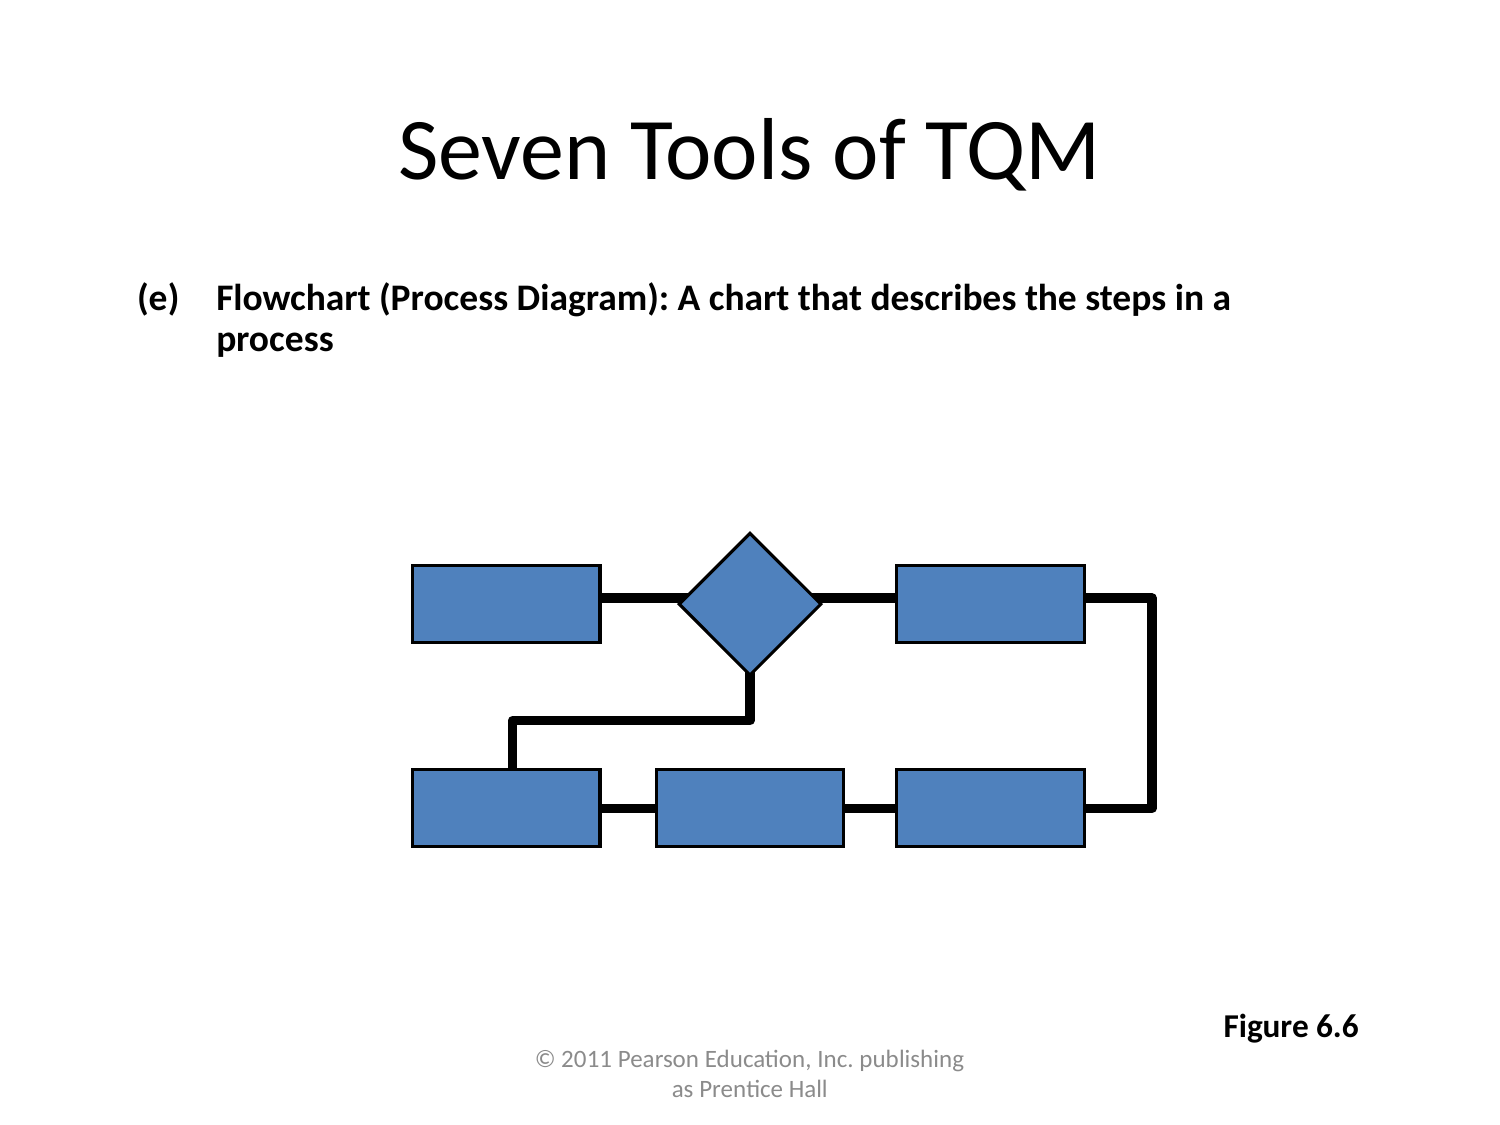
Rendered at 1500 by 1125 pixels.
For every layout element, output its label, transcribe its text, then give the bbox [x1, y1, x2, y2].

text_box (e) Flowchart (Process Diagram): A chart that describes the steps in a process [122, 271, 1287, 367]
title Seven Tools of TQM [112, 83, 1388, 205]
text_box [412, 533, 1153, 848]
text_box Figure 6.6 [1208, 997, 1374, 1052]
footer © 2011 Pearson Education, Inc. publishing as Prentice Hall [512, 1042, 988, 1103]
